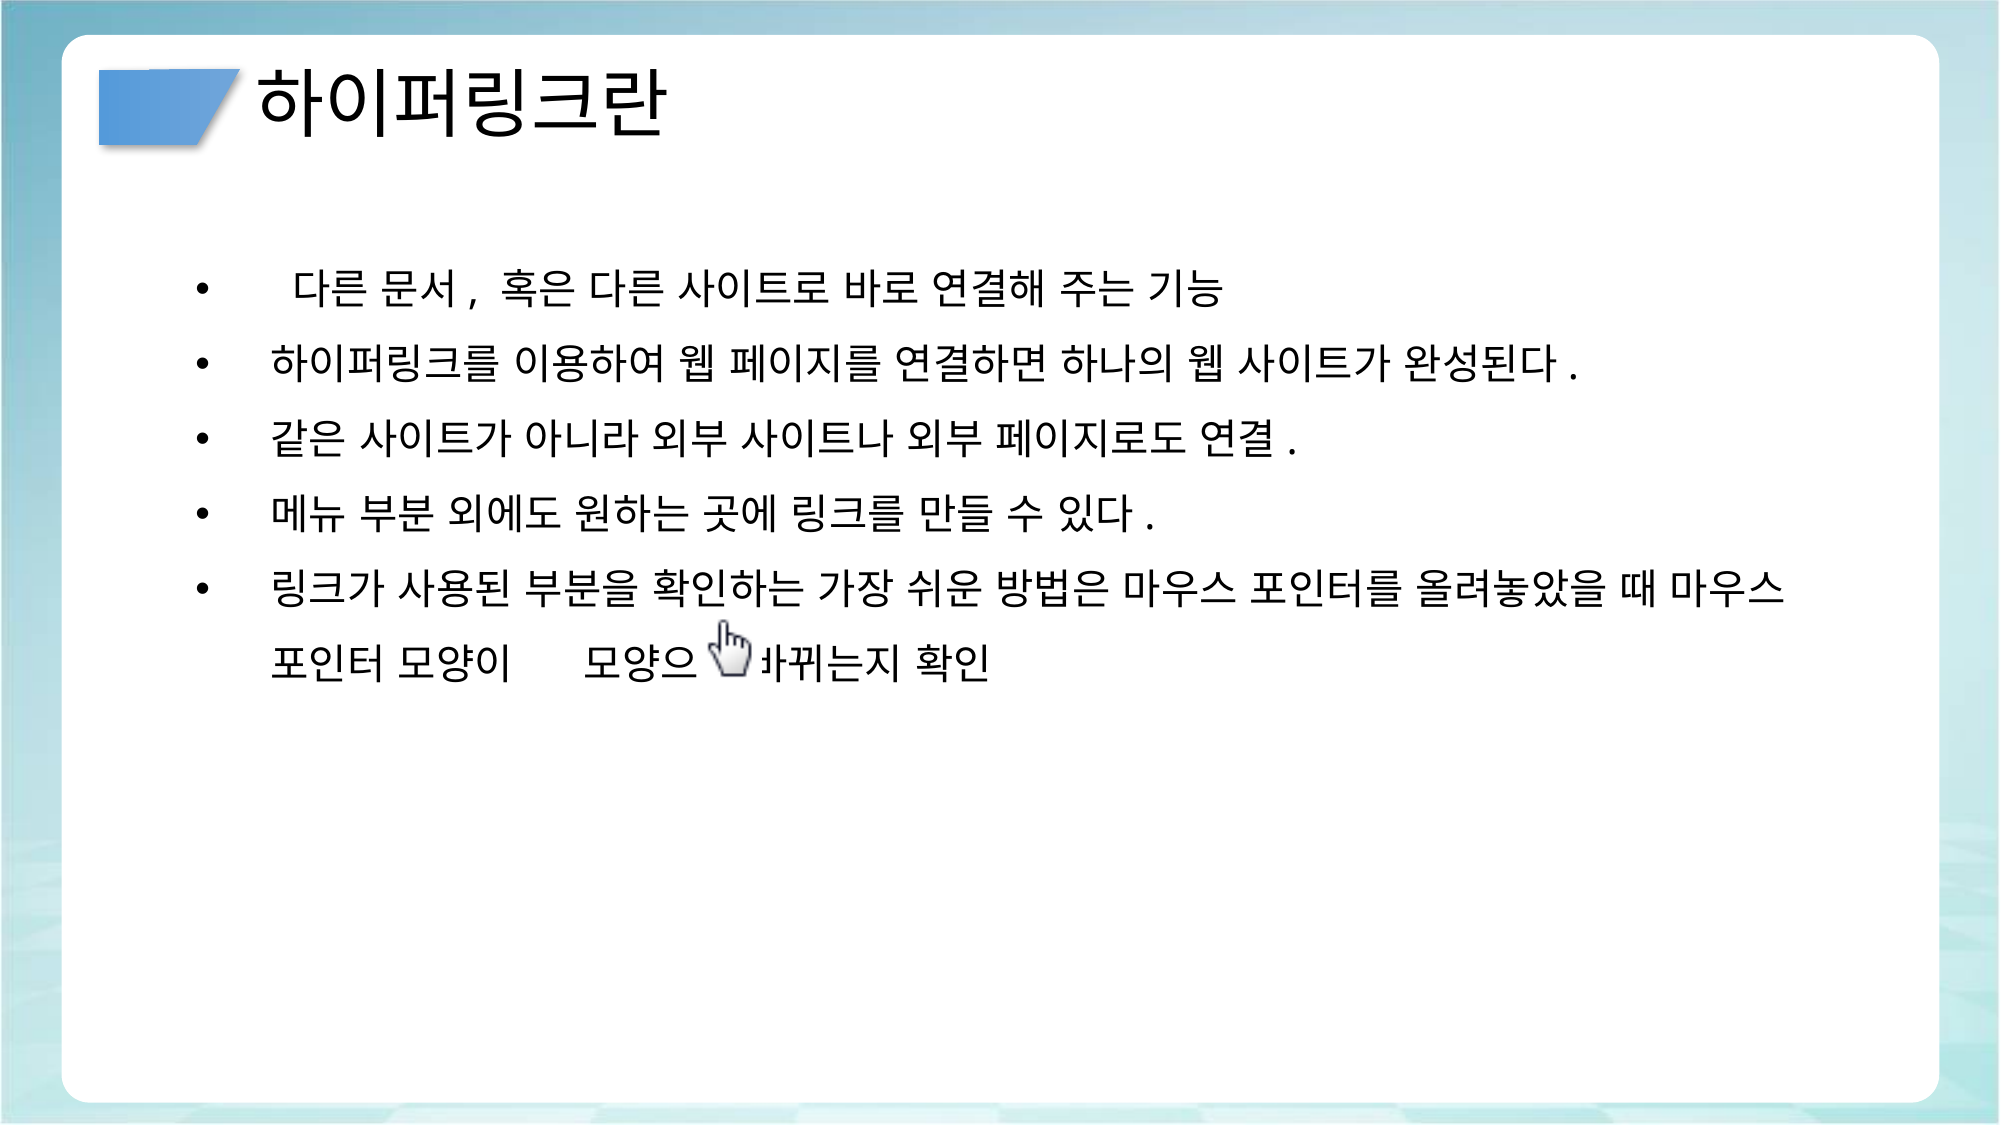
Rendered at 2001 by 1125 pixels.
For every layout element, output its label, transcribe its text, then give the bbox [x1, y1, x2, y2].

title 하이퍼링크란 [240, 49, 1809, 165]
text_box 다른 문서, 혹은 다른 사이트로 바로 연결해 주는 기능 하이퍼링크를 이용하여 웹 페이지를 연결하면 하나의 웹 사이트가 완성된다. 같은 사이트가 아니라 외부 사이트나 외부 페이지로도 연결. 메뉴 부분 외에도 원하는 곳에 링크를 만들 수 있다. 링크가 사용된 부분을 확인하는 가장 쉬운 방법은 마우스 포인터를 올려놓았을 때 마우스 포인터 모양이 모양으로 바뀌는지 확인 [180, 230, 1843, 696]
picture [0, 0, 2001, 1125]
